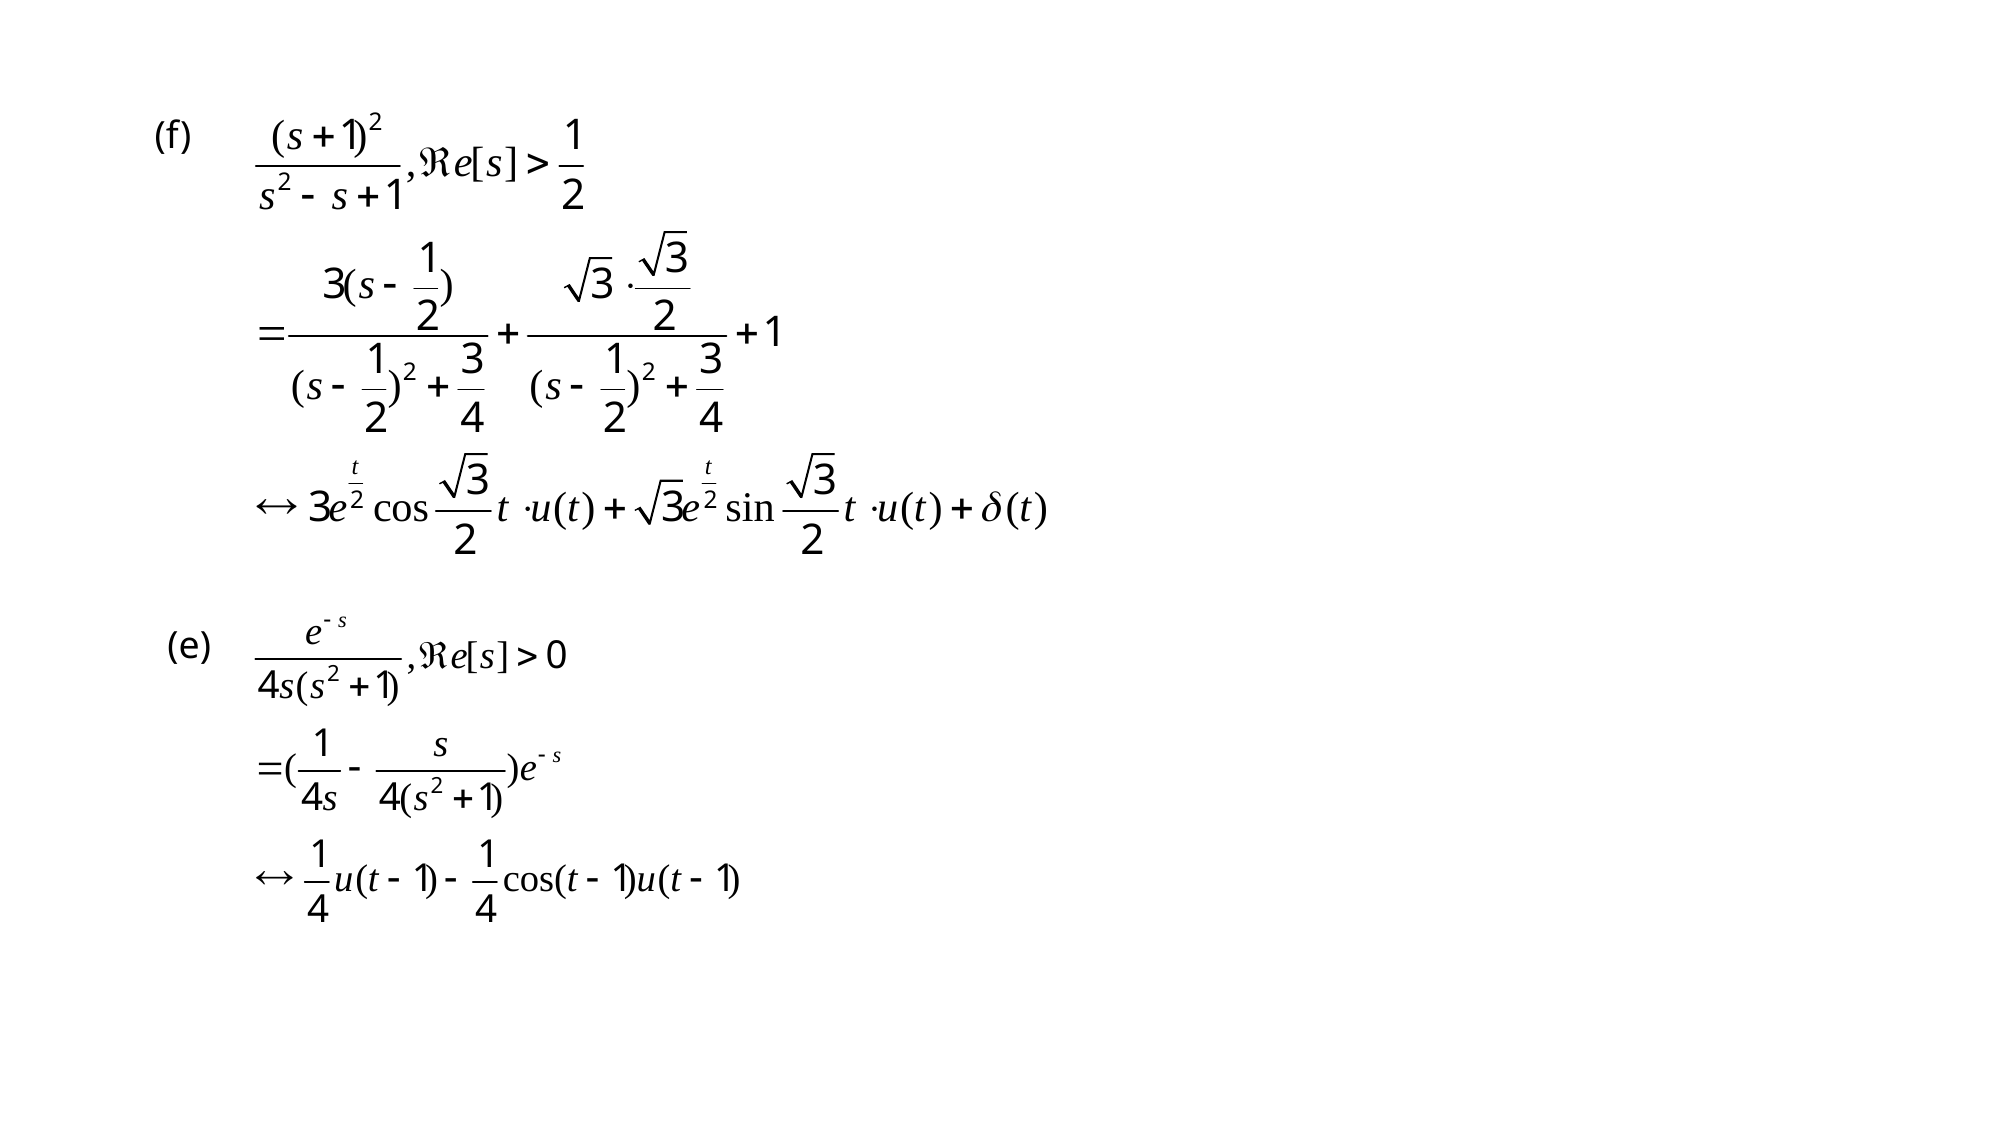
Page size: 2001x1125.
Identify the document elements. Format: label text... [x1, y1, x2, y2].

text_box (e) [152, 613, 231, 674]
text_box (f) [139, 103, 214, 164]
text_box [248, 103, 1055, 562]
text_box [248, 603, 747, 932]
